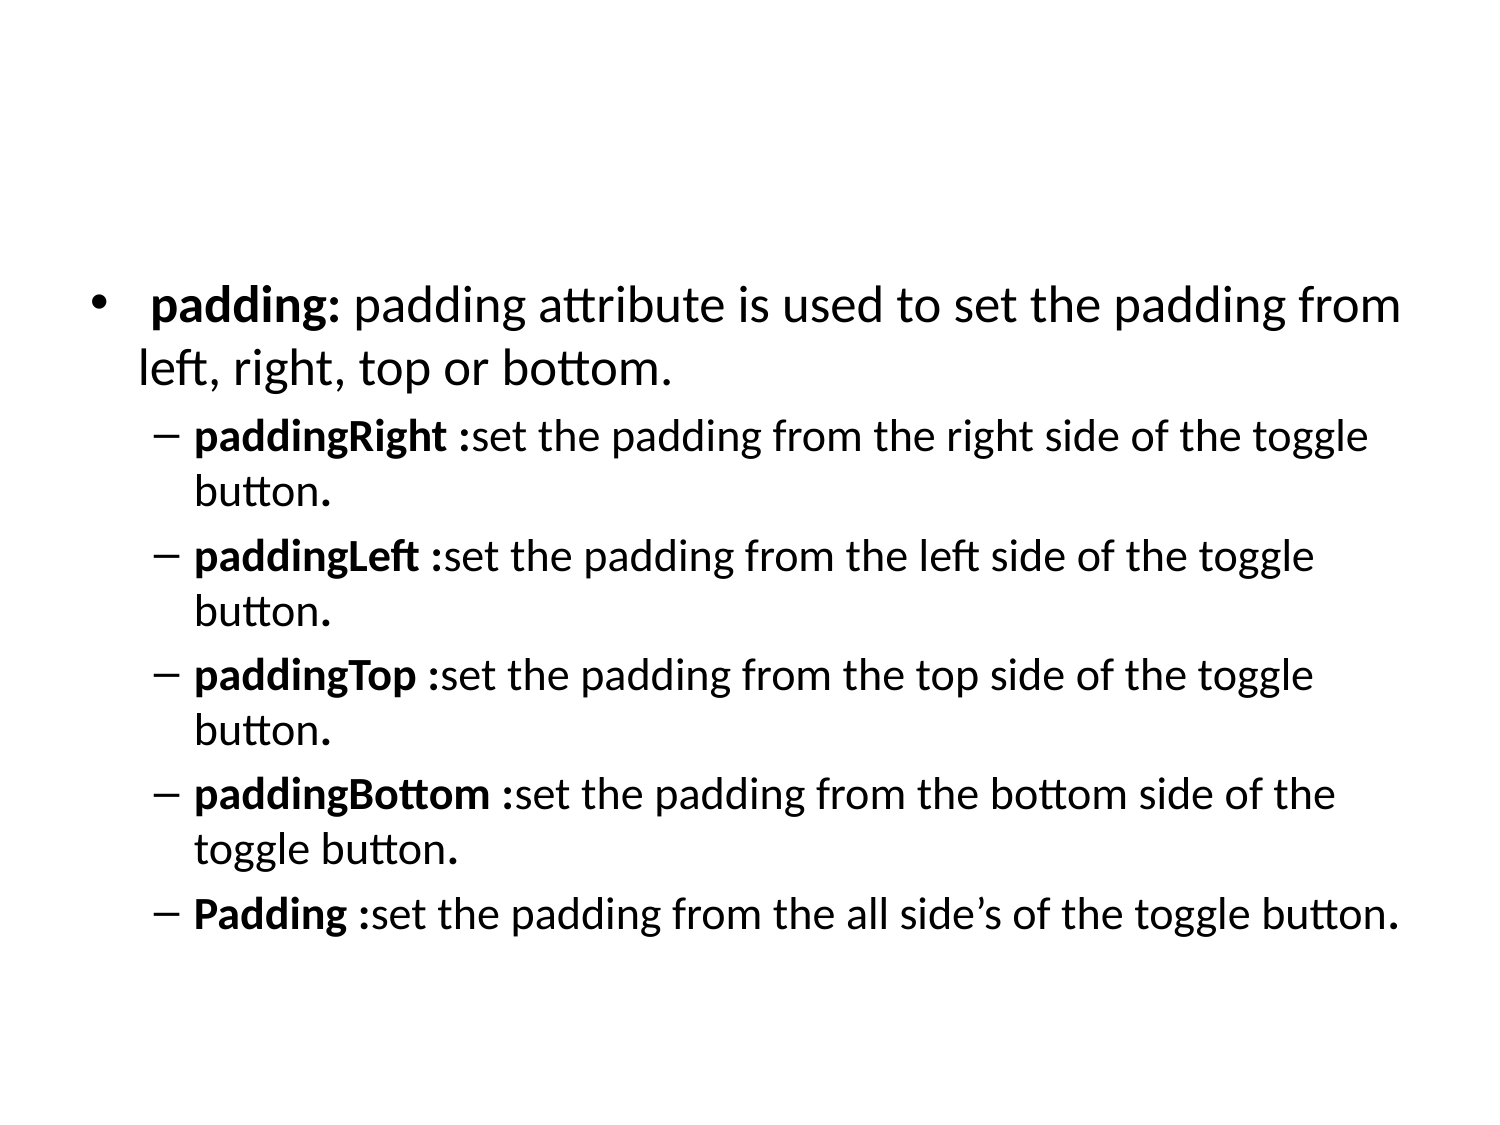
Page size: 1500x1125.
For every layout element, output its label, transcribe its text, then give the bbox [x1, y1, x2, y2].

list padding: padding attribute is used to set the padding from left, right, top or bottom. paddingRight :set the padding from the right side of the toggle button. paddingLeft :set the padding from the left side of the toggle button. paddingTop :set the padding from the top side of the toggle button. paddingBottom :set the padding from the bottom side of the toggle button. Padding :set the padding from the all side’s of the toggle button. [75, 262, 1425, 1005]
